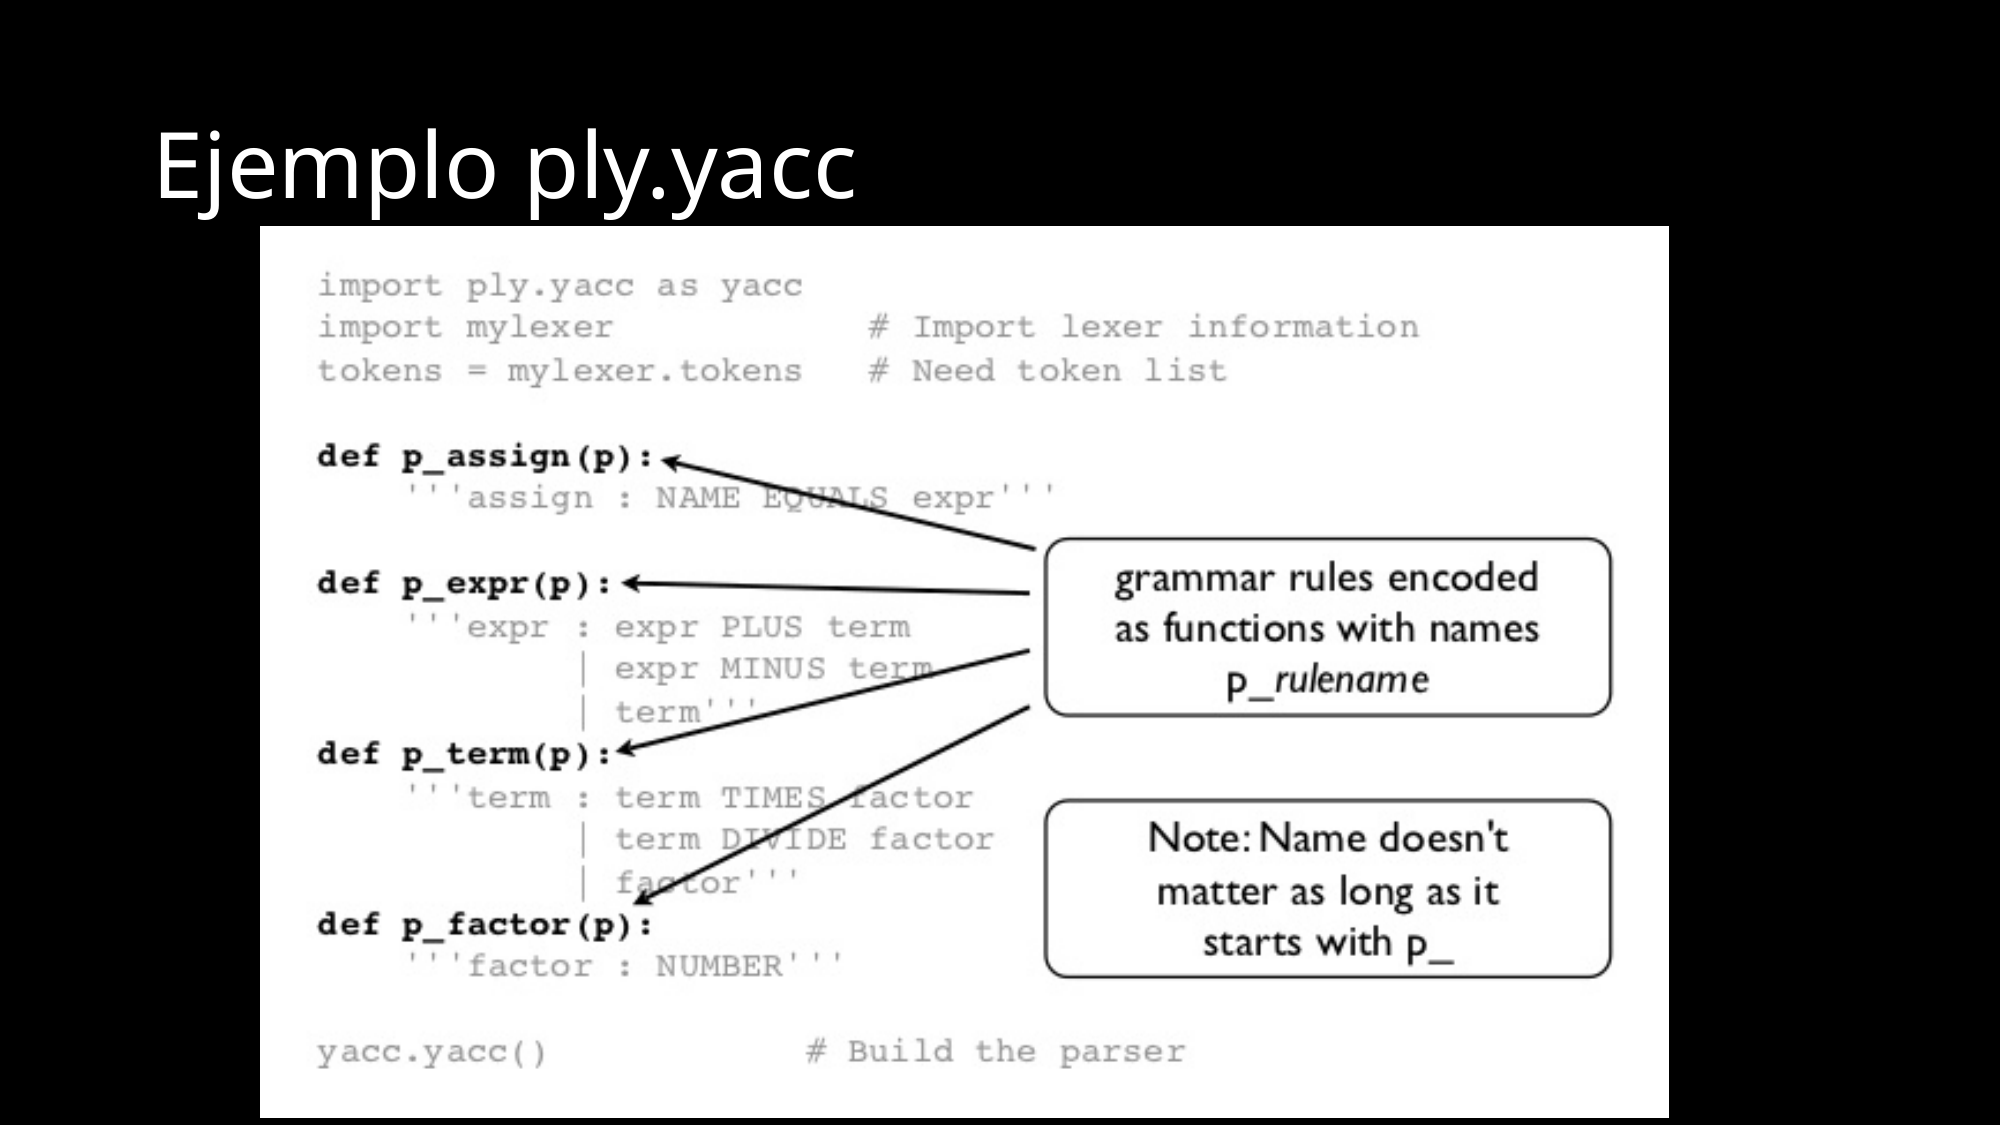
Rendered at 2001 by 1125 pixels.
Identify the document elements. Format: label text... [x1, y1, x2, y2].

title Ejemplo ply.yacc [137, 59, 1863, 278]
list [260, 226, 1669, 1118]
